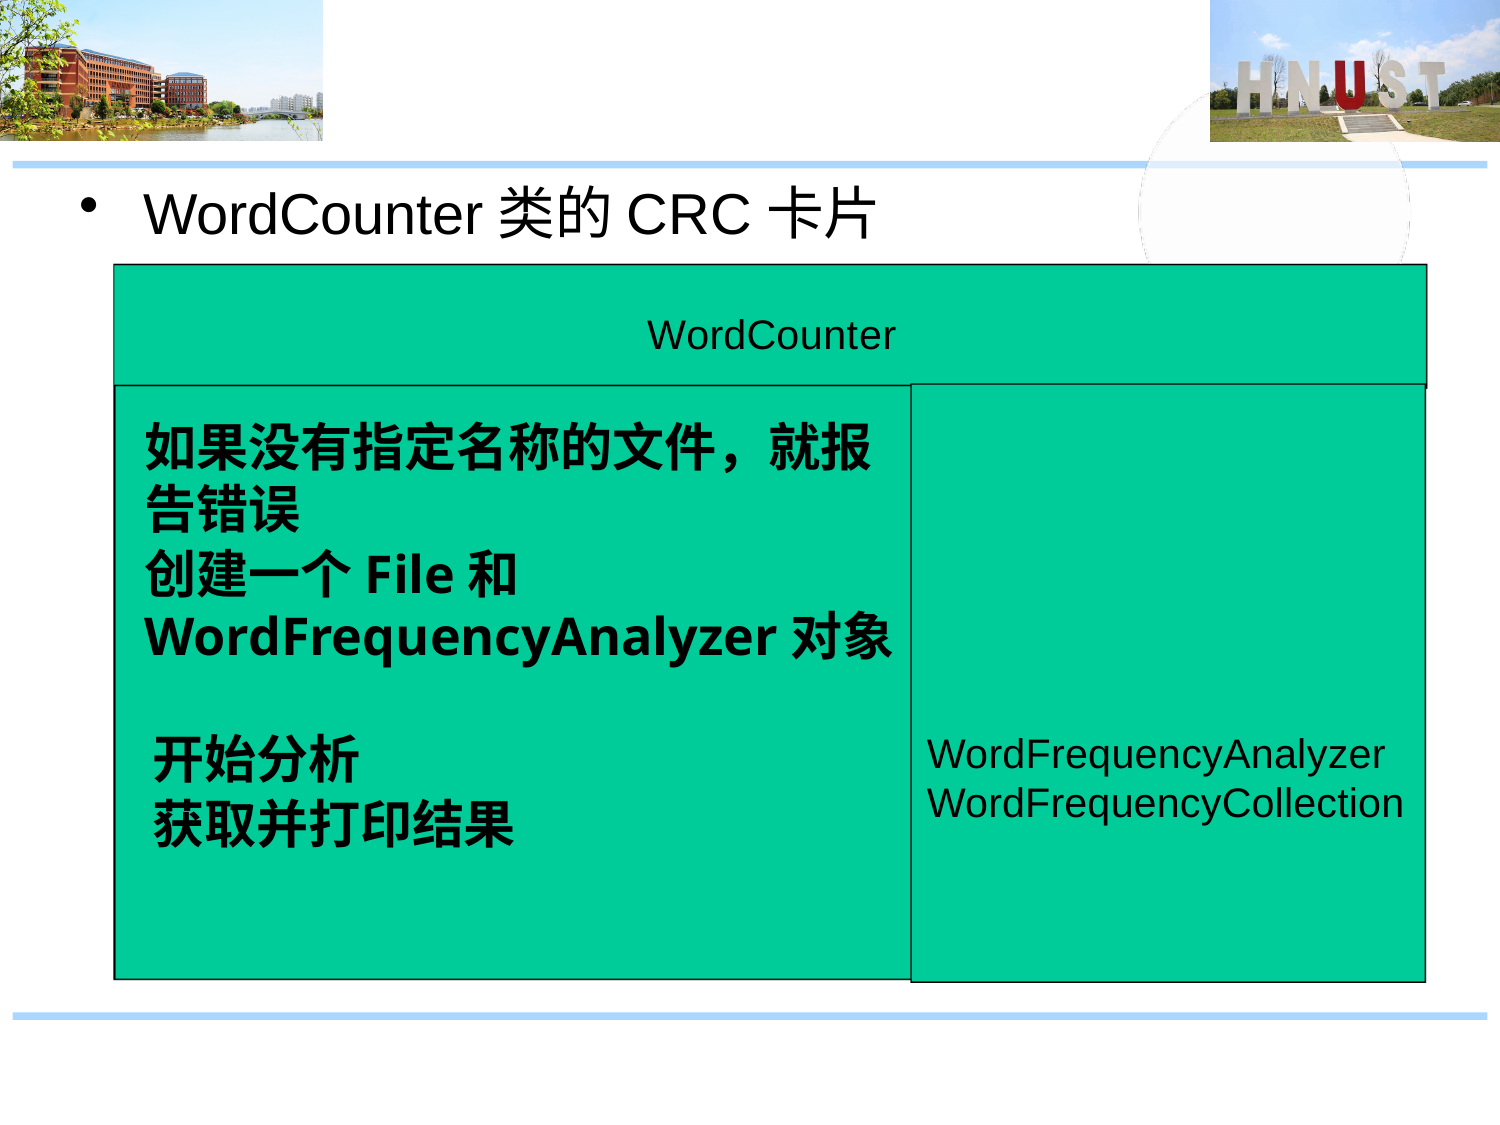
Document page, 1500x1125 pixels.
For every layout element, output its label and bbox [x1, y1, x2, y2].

picture [0, 0, 324, 141]
picture [1210, 0, 1500, 142]
slide_number [1237, 447, 1450, 1100]
text_box [78, 76, 1429, 983]
